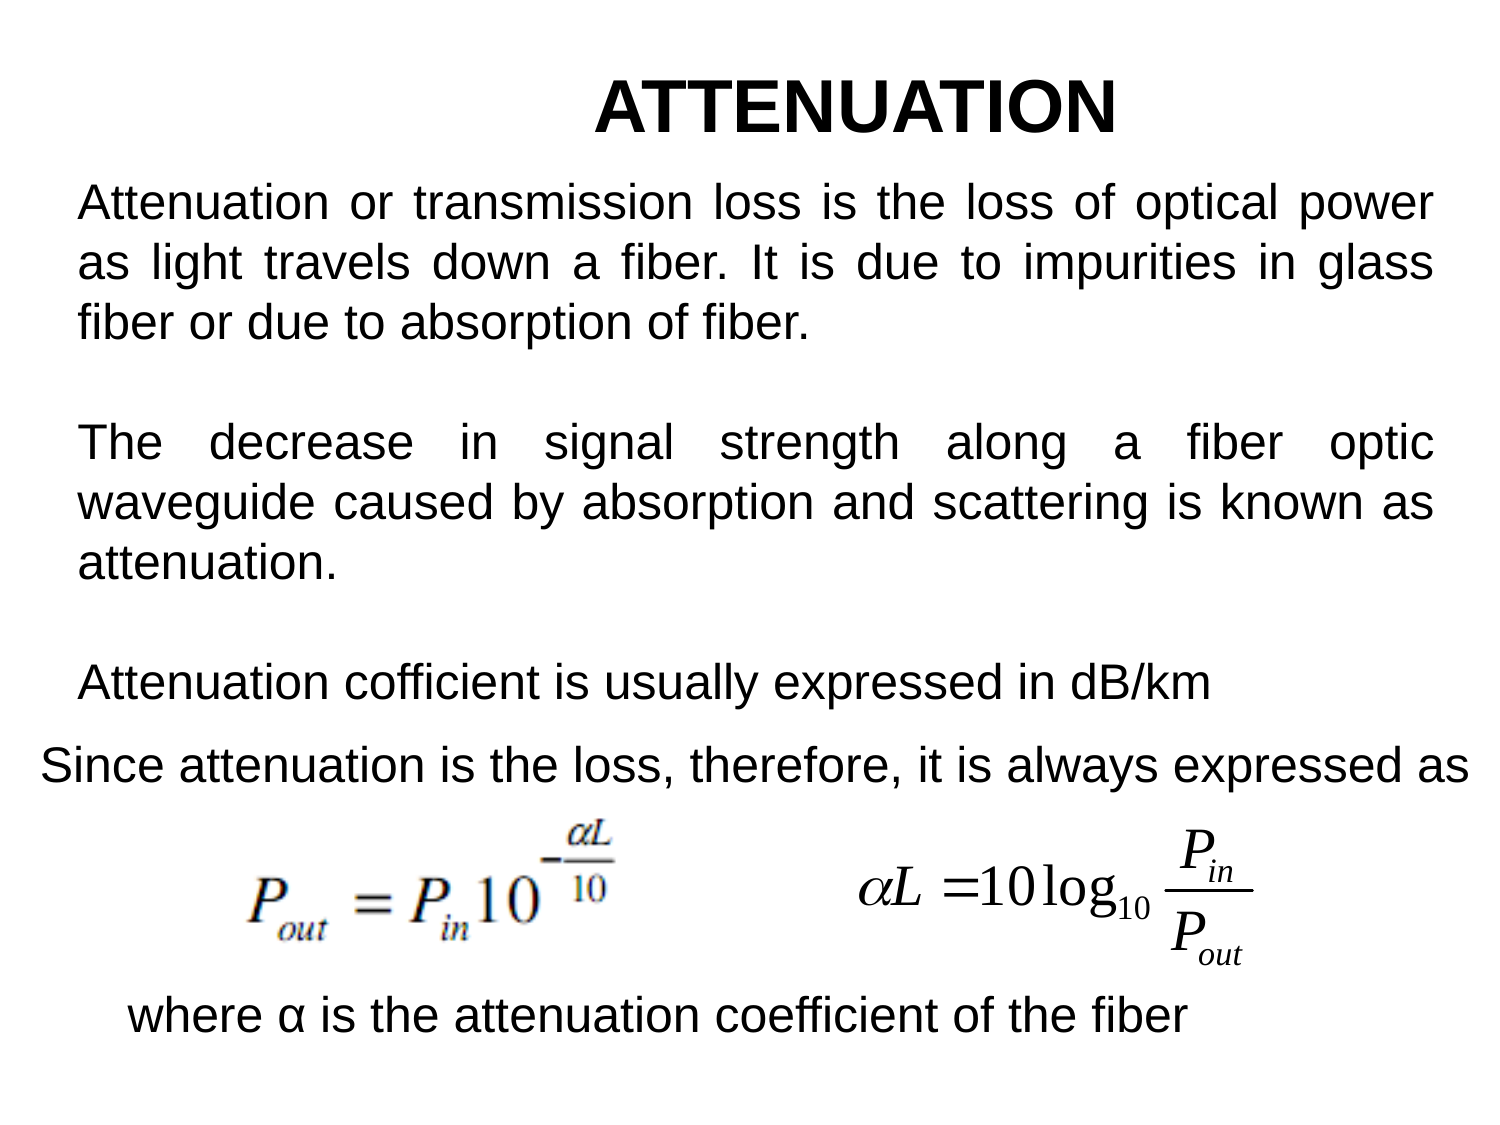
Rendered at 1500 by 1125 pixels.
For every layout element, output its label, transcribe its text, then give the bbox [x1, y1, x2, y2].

text_box Attenuation or transmission loss is the loss of optical power as light travels down a fiber. It is due to impurities in glass fiber or due to absorption of fiber. The decrease in signal strength along a fiber optic waveguide caused by absorption and scattering is known as attenuation. Attenuation cofficient is usually expressed in dB/km [62, 162, 1450, 718]
picture [237, 812, 634, 972]
text_box Since attenuation is the loss, therefore, it is always expressed as [24, 724, 1500, 845]
text_box ATTENUATION [212, 49, 1500, 155]
text_box where α is the attenuation coefficient of the fiber [112, 974, 1413, 1050]
picture [849, 812, 1264, 979]
